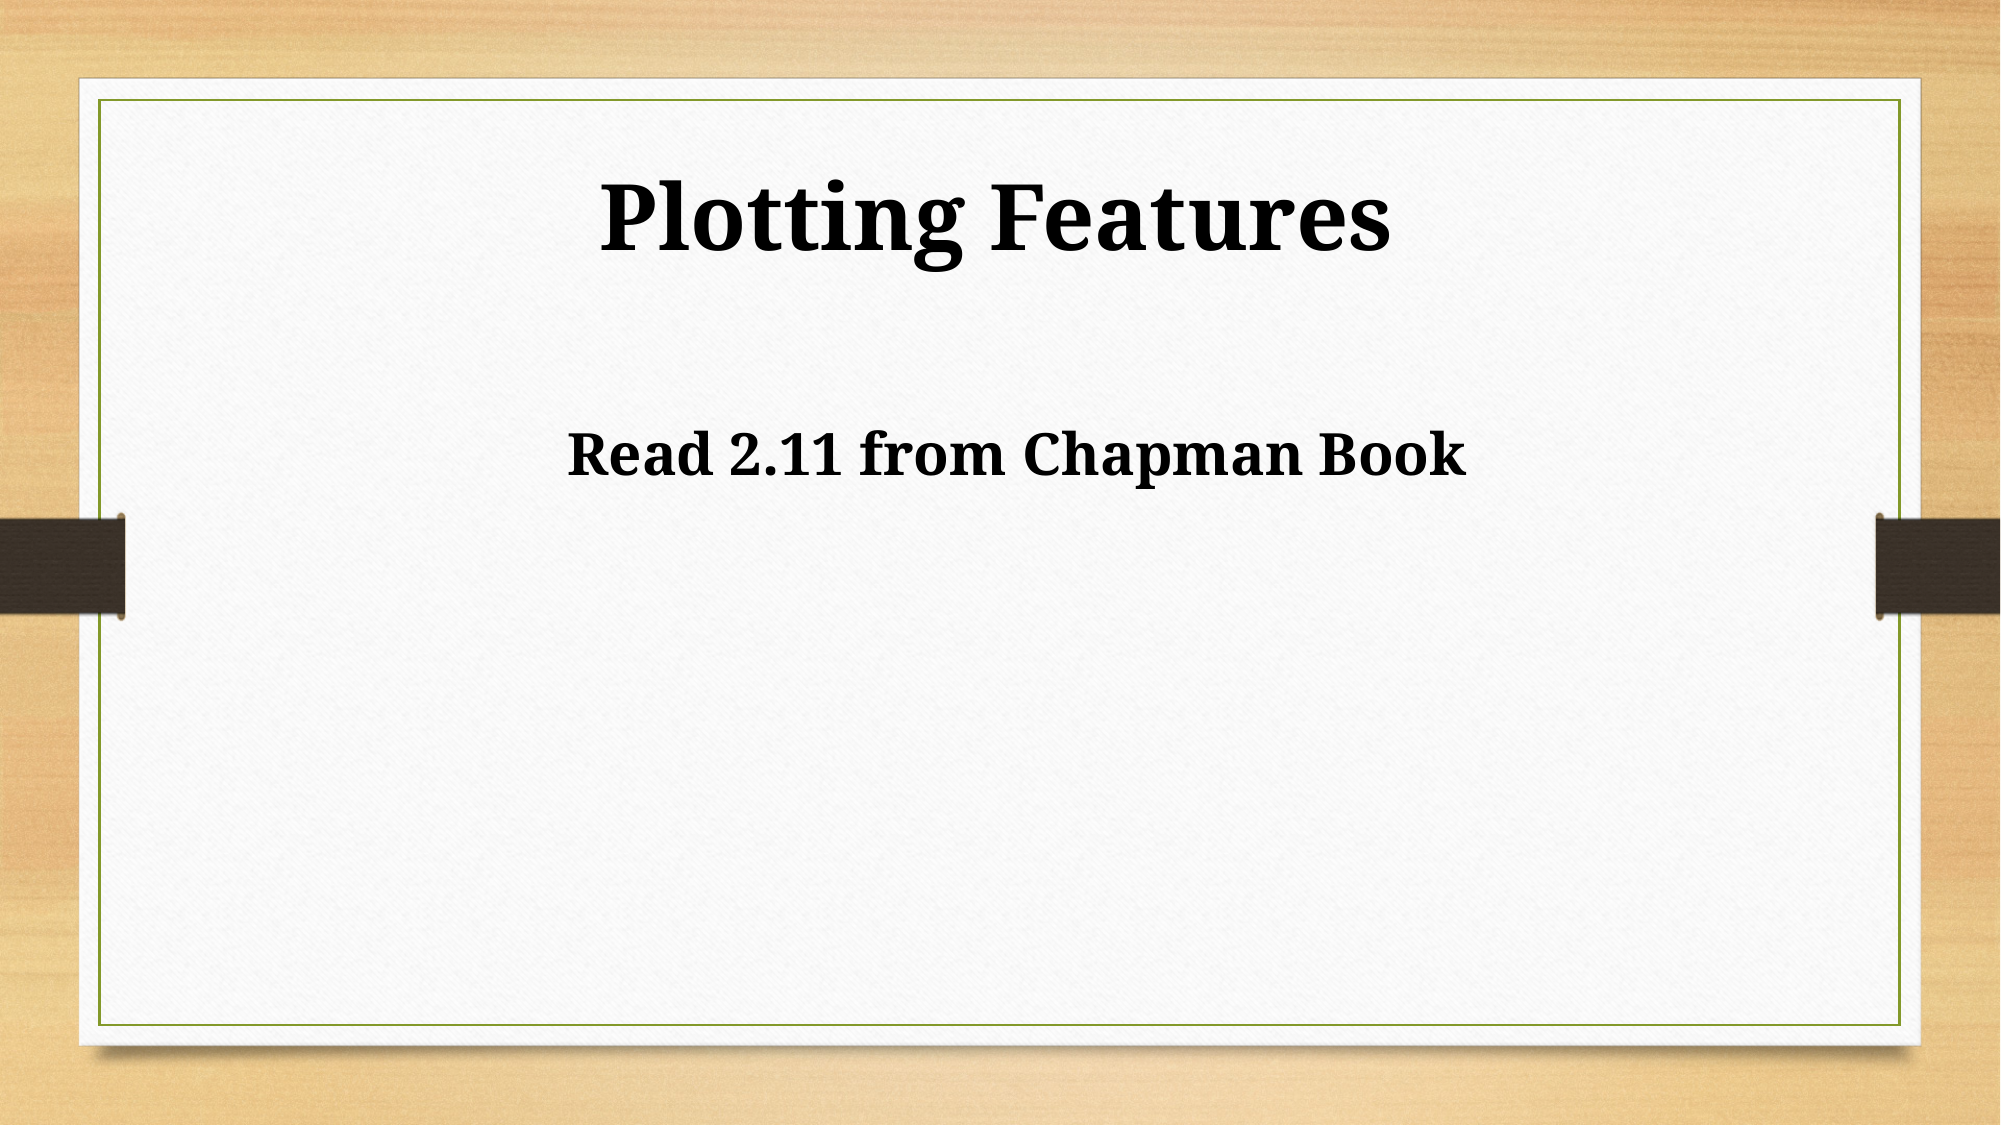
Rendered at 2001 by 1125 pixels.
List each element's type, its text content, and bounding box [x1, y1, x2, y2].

text_box Read 2.11 from Chapman Book [552, 409, 1482, 495]
text_box Plotting Features [585, 151, 1410, 277]
picture [0, 0, 2001, 1125]
